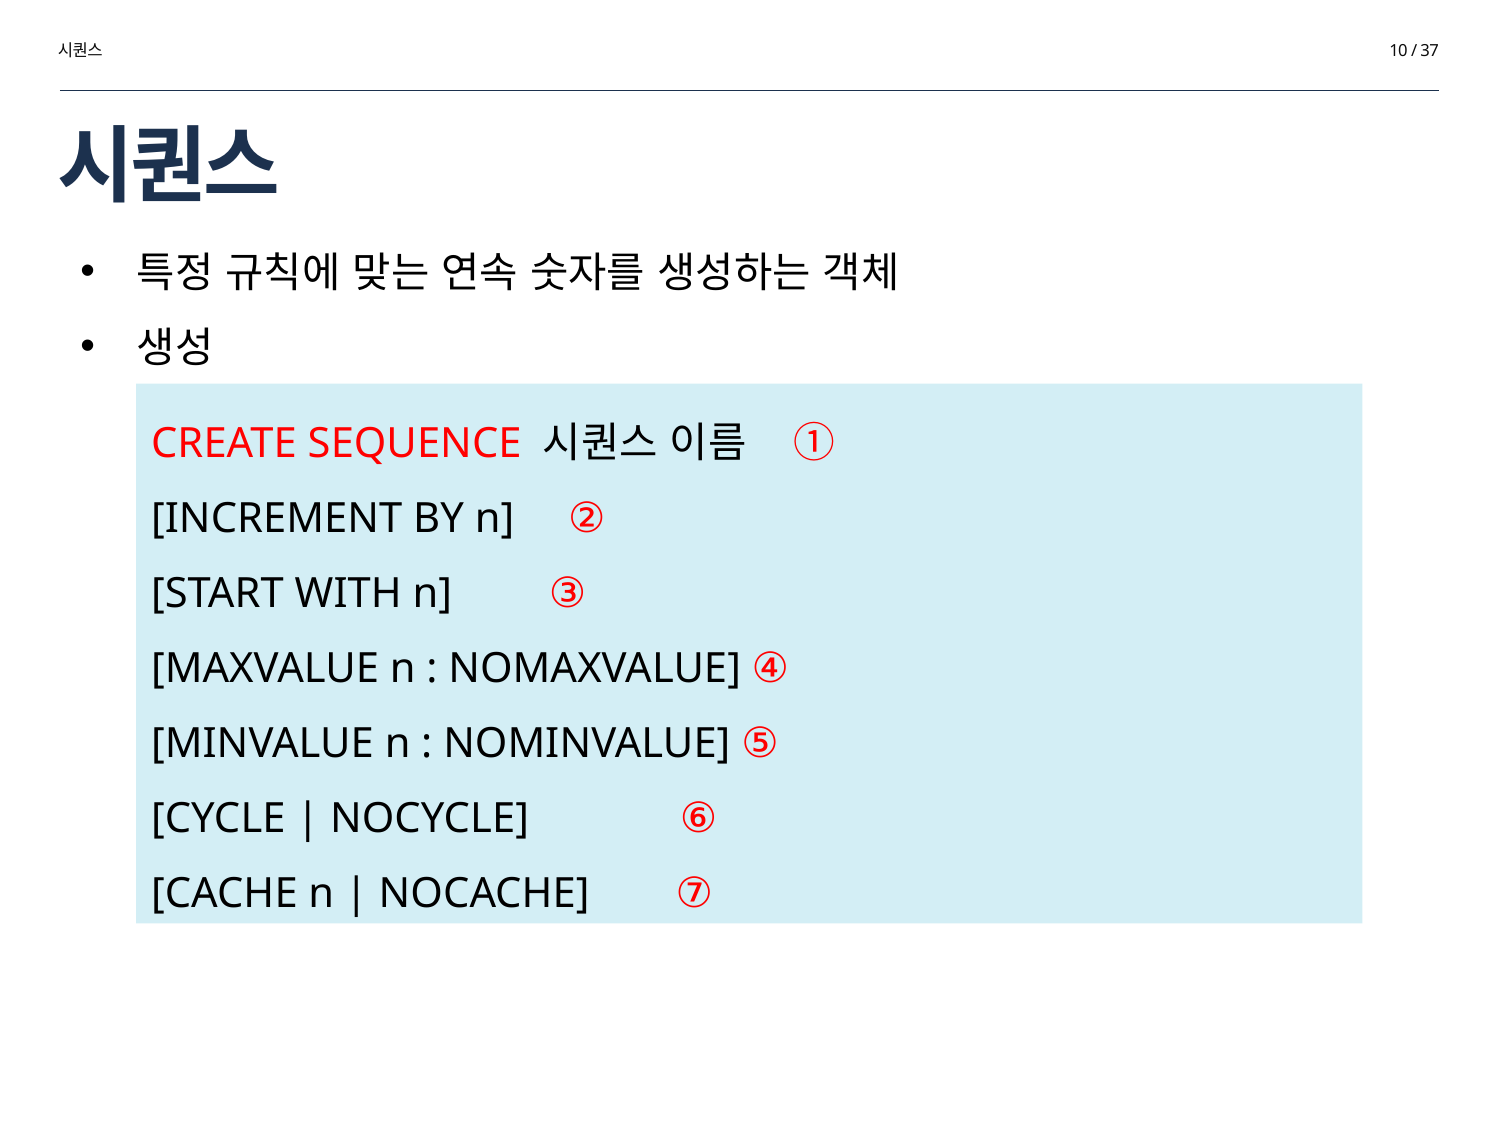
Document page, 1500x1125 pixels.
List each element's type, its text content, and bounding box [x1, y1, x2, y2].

title 시퀀스 [42, 114, 1190, 211]
text_box CREATE SEQUENCE 시퀀스 이름 ① [INCREMENT BY n] ② [START WITH n] ③ [MAXVALUE n : NOMAXVALUE] ④ [MINVALUE n : NOMINVALUE] ⑤ [CYCLE | NOCYCLE] ⑥ [CACHE n | NOCACHE] ⑦ [136, 383, 1363, 924]
text_box 10 / 37 [1193, 32, 1454, 70]
text_box 특정 규칙에 맞는 연속 숫자를 생성하는 객체 생성 [65, 212, 1439, 453]
text_box 시퀀스 [43, 31, 303, 67]
